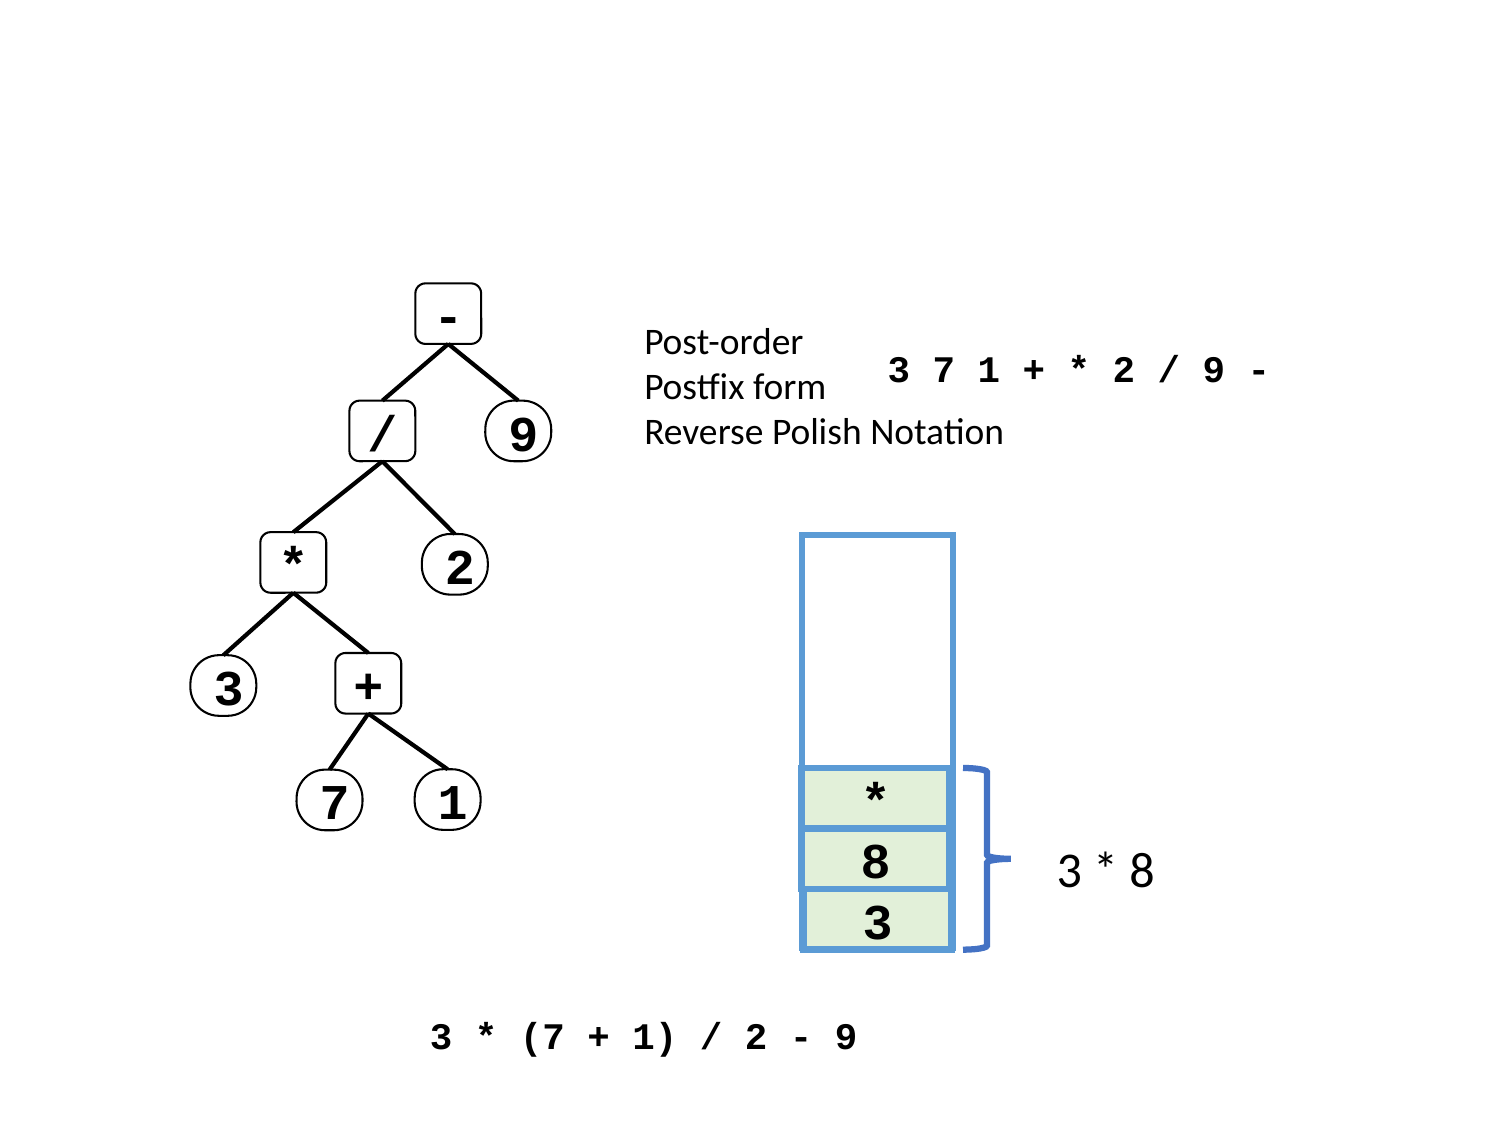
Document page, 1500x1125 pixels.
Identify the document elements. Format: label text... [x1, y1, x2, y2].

text_box Post-order Postfix form Reverse Polish Notation [629, 309, 1020, 460]
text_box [448, 343, 519, 401]
text_box 2 [420, 532, 489, 596]
text_box [963, 767, 1011, 951]
text_box * [259, 531, 328, 592]
text_box 3 * 8 [1041, 830, 1170, 906]
text_box / [348, 399, 417, 461]
text_box - [414, 282, 483, 343]
text_box 3 * (7 + 1) / 2 - 9 [415, 1004, 873, 1065]
text_box 9 [484, 399, 553, 463]
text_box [329, 713, 369, 770]
text_box 7 [295, 768, 364, 832]
text_box * [801, 767, 951, 830]
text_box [223, 592, 294, 656]
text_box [293, 461, 383, 533]
text_box 8 [801, 830, 951, 890]
text_box [801, 534, 954, 949]
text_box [382, 343, 448, 401]
text_box 1 [413, 768, 482, 831]
text_box 3 [189, 654, 258, 717]
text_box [369, 713, 448, 770]
text_box 3 7 1 + * 2 / 9 - [873, 337, 1286, 398]
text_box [382, 461, 455, 535]
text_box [293, 592, 369, 654]
text_box + [334, 651, 403, 713]
text_box 3 [802, 888, 952, 951]
